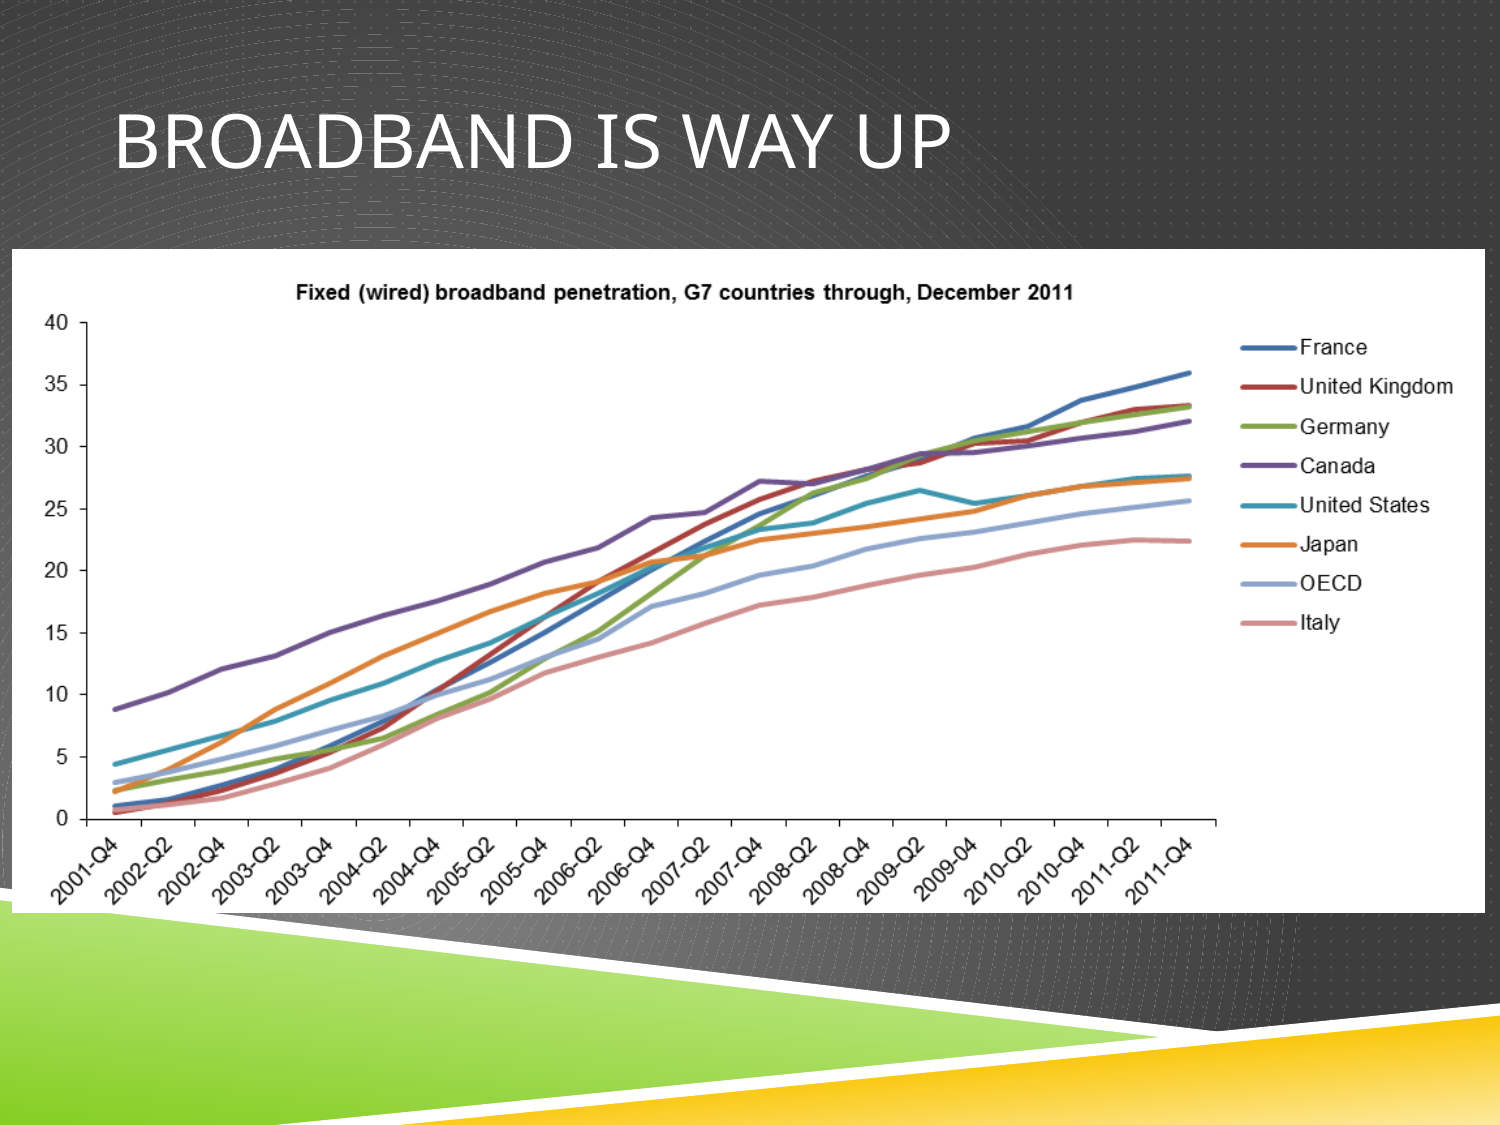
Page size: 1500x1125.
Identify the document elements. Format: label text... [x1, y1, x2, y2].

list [12, 249, 1485, 913]
title Broadband is way up [112, 45, 1388, 233]
